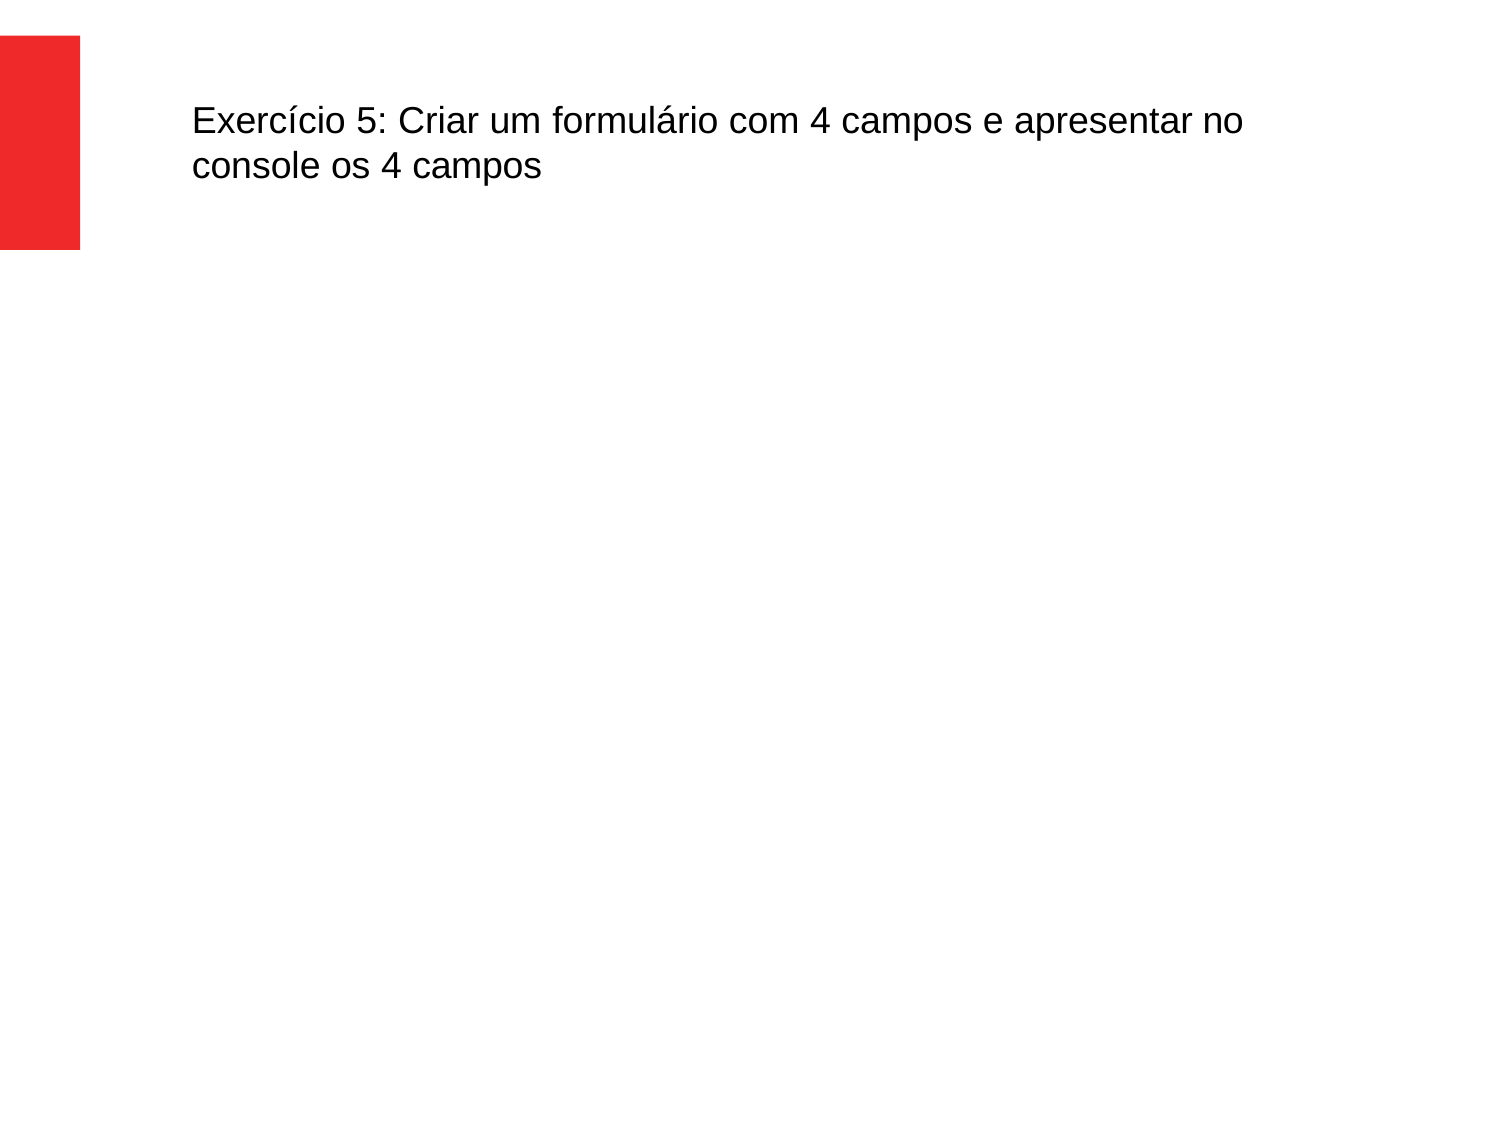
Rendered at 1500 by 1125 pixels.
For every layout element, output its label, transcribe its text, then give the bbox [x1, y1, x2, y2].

text_box Exercício 5: Criar um formulário com 4 campos e apresentar no console os 4 campos [189, 93, 1247, 186]
